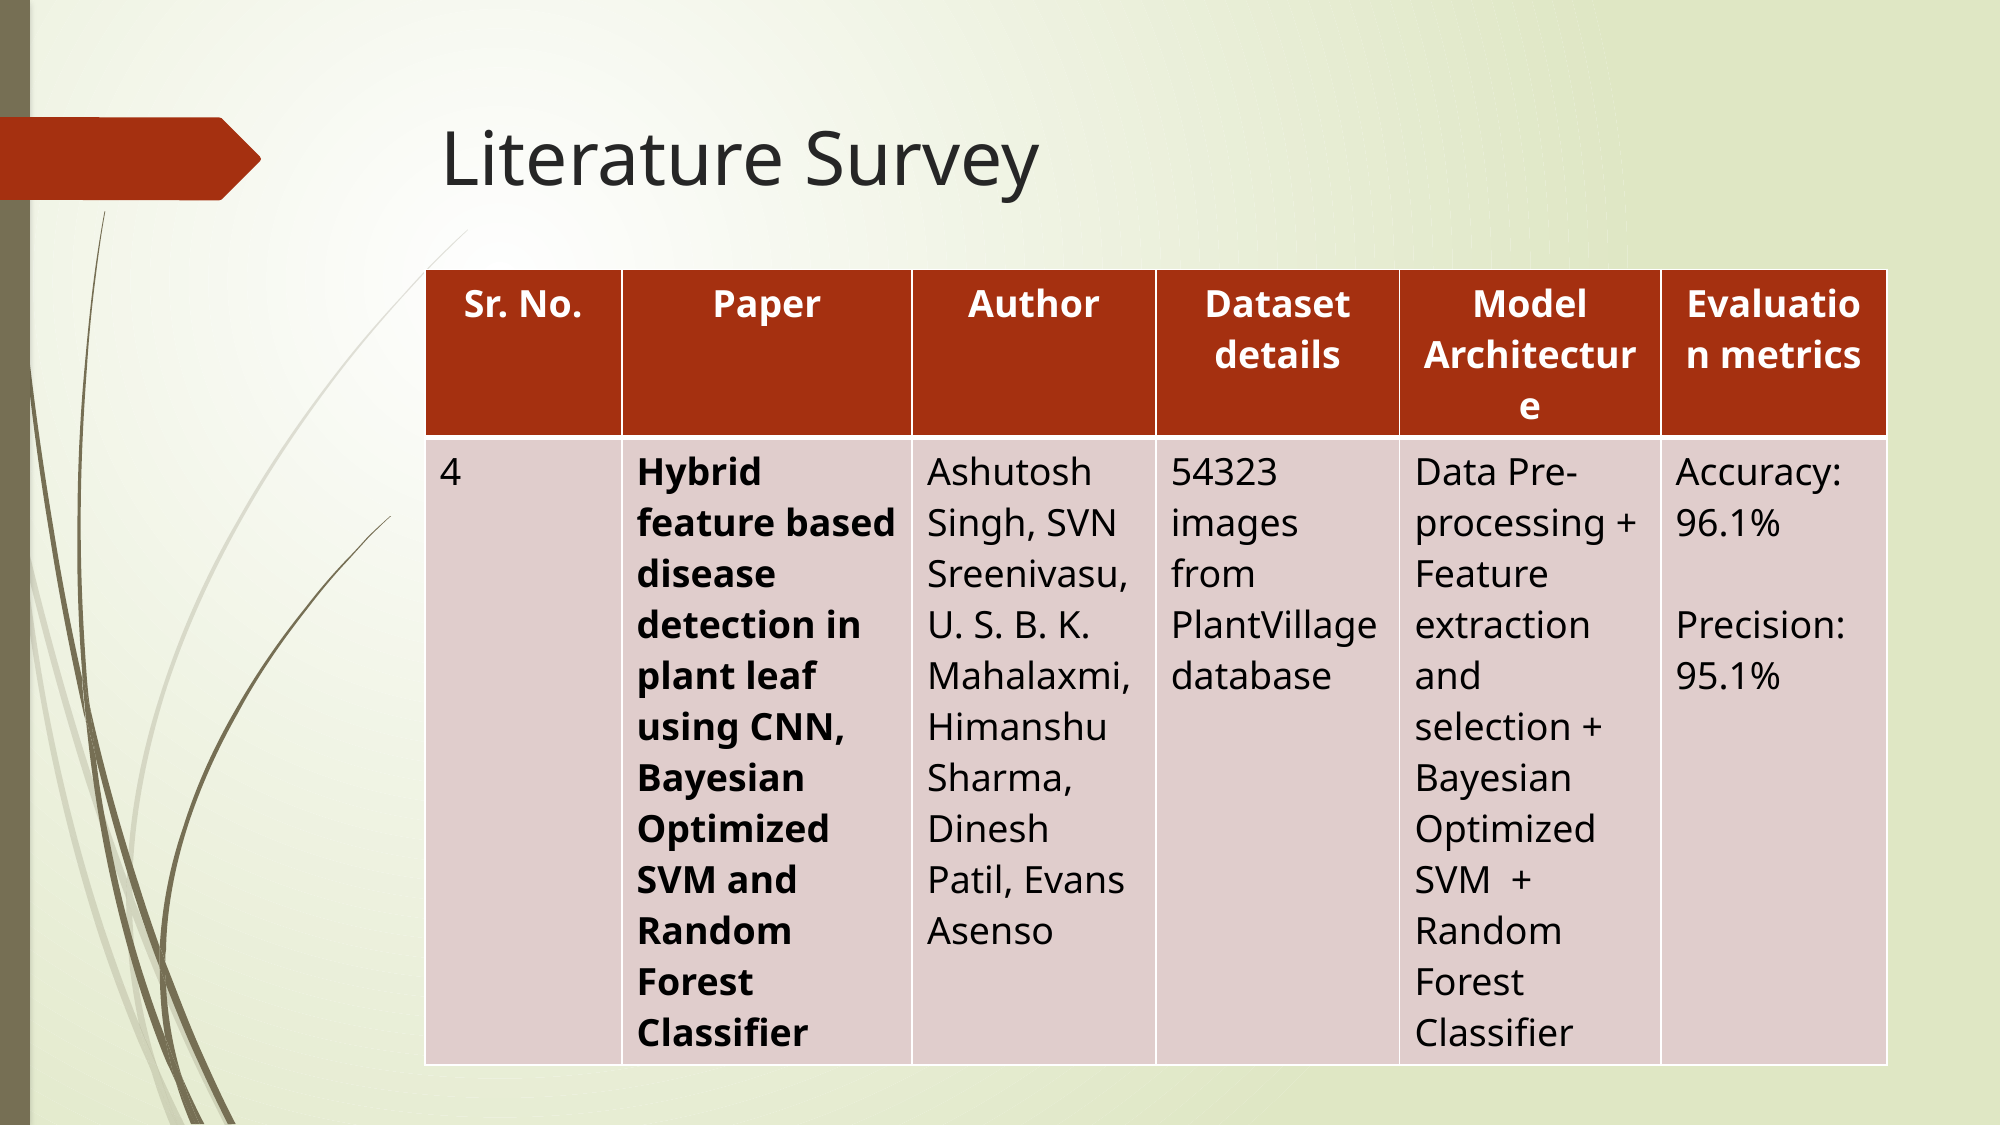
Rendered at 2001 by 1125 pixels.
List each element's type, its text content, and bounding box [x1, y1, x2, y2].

table_cell 54323 images from PlantVillage database [1157, 440, 1399, 1064]
table_cell 4 [426, 440, 621, 1064]
table_cell Hybrid feature based disease detection in plant leaf using CNN, Bayesian Optimized SVM and Random Forest Classifier [623, 440, 911, 1064]
table_header Paper [623, 270, 911, 435]
table_header Model Architecture [1400, 270, 1660, 435]
table_header Sr. No. [426, 270, 621, 435]
table_cell Data Pre-processing + Feature extraction and selection + Bayesian Optimized SVM + Random Forest Classifier [1400, 440, 1660, 1064]
table_cell Ashutosh Singh, SVN Sreenivasu, U. S. B. K. Mahalaxmi, Himanshu Sharma, Dinesh Patil, Evans Asenso [913, 440, 1155, 1064]
table_header Evaluation metrics [1662, 270, 1886, 435]
table_header Dataset details [1157, 270, 1399, 435]
title Literature Survey [425, 102, 1888, 269]
table_cell Accuracy: 96.1% Precision: 95.1% [1662, 440, 1886, 1064]
table_header Author [913, 270, 1155, 435]
